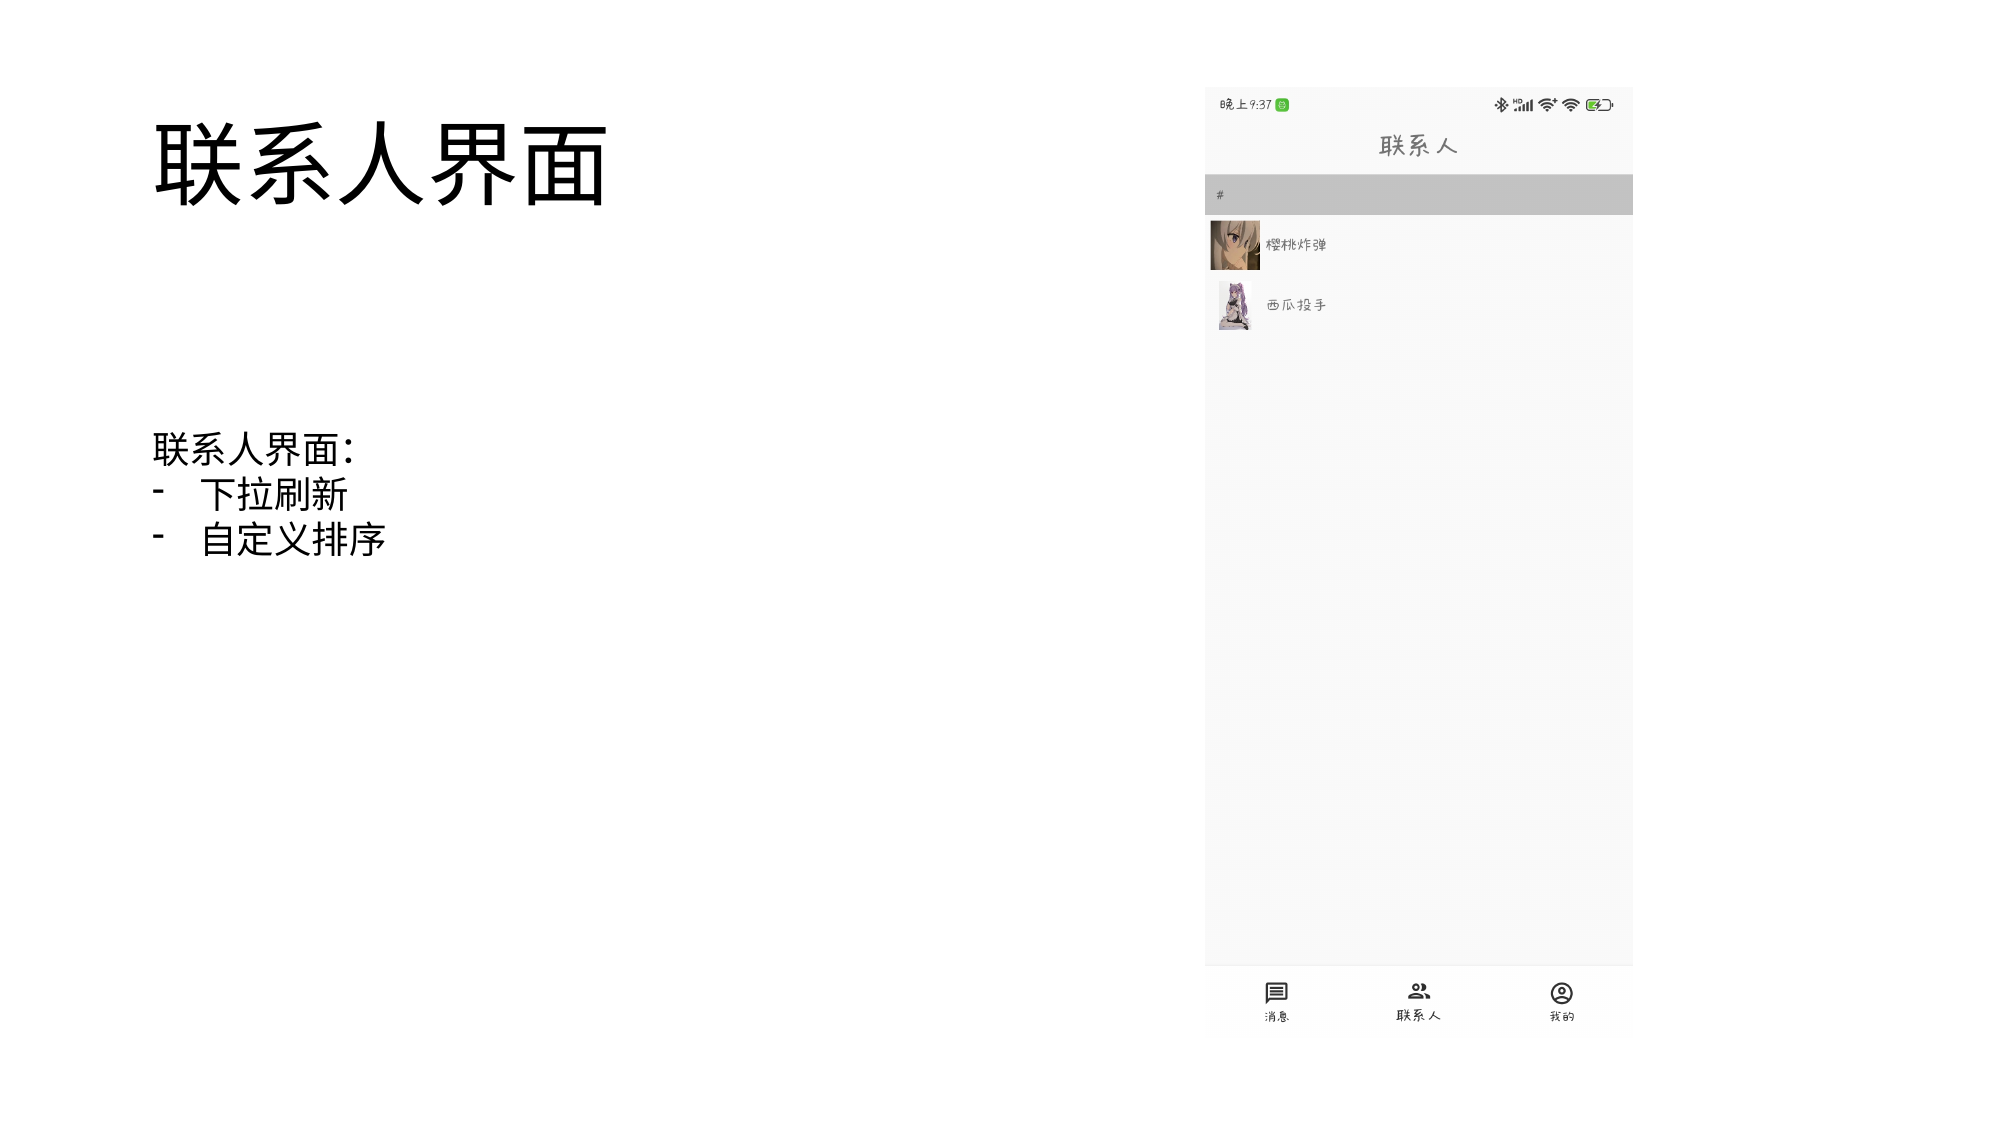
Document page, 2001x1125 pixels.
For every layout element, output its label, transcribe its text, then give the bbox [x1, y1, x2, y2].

text_box 联系人界面： 下拉刷新 自定义排序 [137, 418, 1089, 659]
picture [1205, 87, 1633, 1038]
title 联系人界面 [137, 59, 1863, 278]
